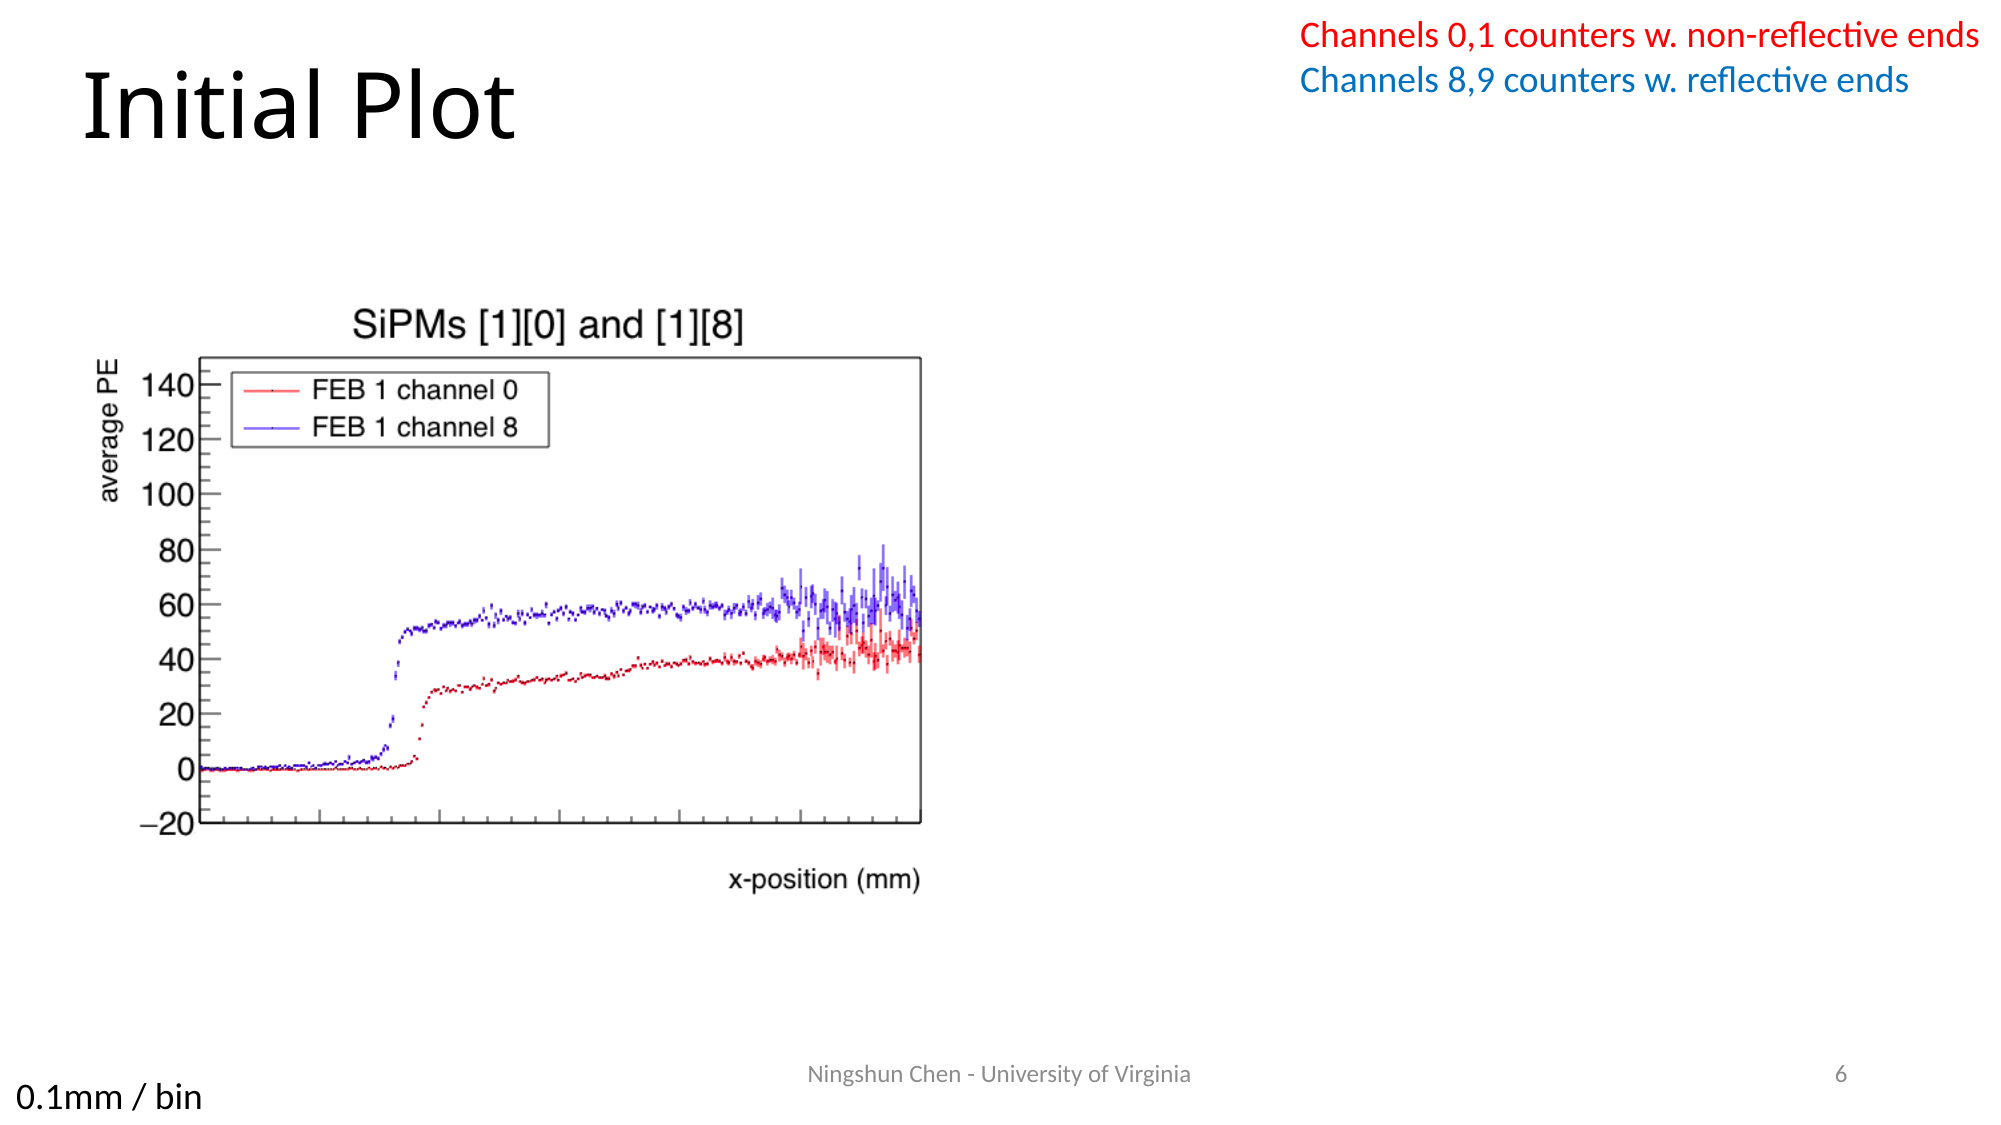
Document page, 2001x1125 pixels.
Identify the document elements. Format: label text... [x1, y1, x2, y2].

title Initial Plot [67, 0, 1793, 218]
slide_number 6 [1412, 1042, 1863, 1103]
picture [84, 298, 1014, 899]
text_box 0.1mm / bin [1, 1064, 219, 1125]
text_box Channels 0,1 counters w. non-reflective ends Channels 8,9 counters w. reflective ends [1285, 2, 1996, 108]
footer Ningshun Chen - University of Virginia [662, 1042, 1338, 1103]
